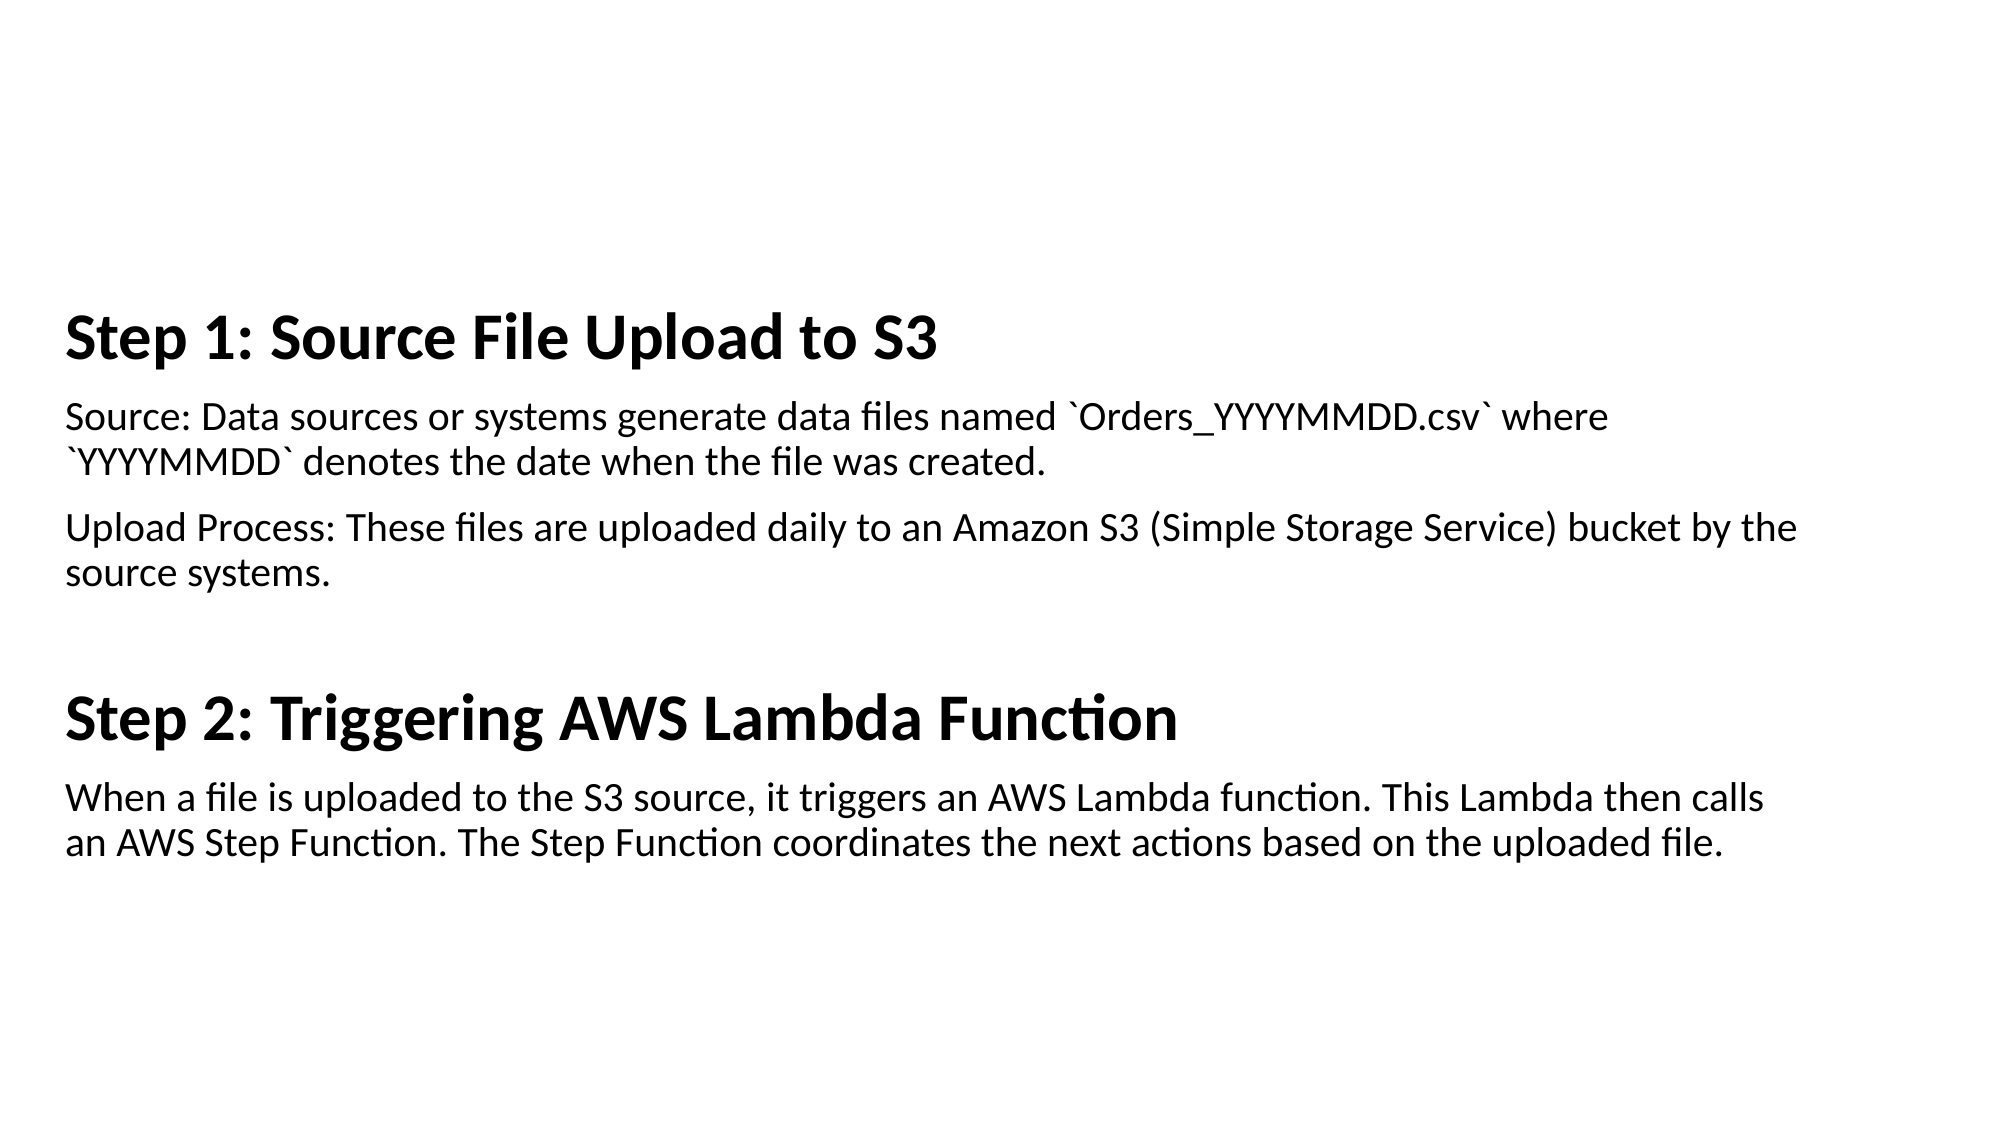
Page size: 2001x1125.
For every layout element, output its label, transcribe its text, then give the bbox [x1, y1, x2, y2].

text_box Step 1: Source File Upload to S3 Source: Data sources or systems generate data files named `Orders_YYYYMMDD.csv` where `YYYYMMDD` denotes the date when the file was created. Upload Process: These files are uploaded daily to an Amazon S3 (Simple Storage Service) bucket by the source systems. Step 2: Triggering AWS Lambda Function When a file is uploaded to the S3 source, it triggers an AWS Lambda function. This Lambda then calls an AWS Step Function. The Step Function coordinates the next actions based on the uploaded file. [50, 223, 1825, 987]
